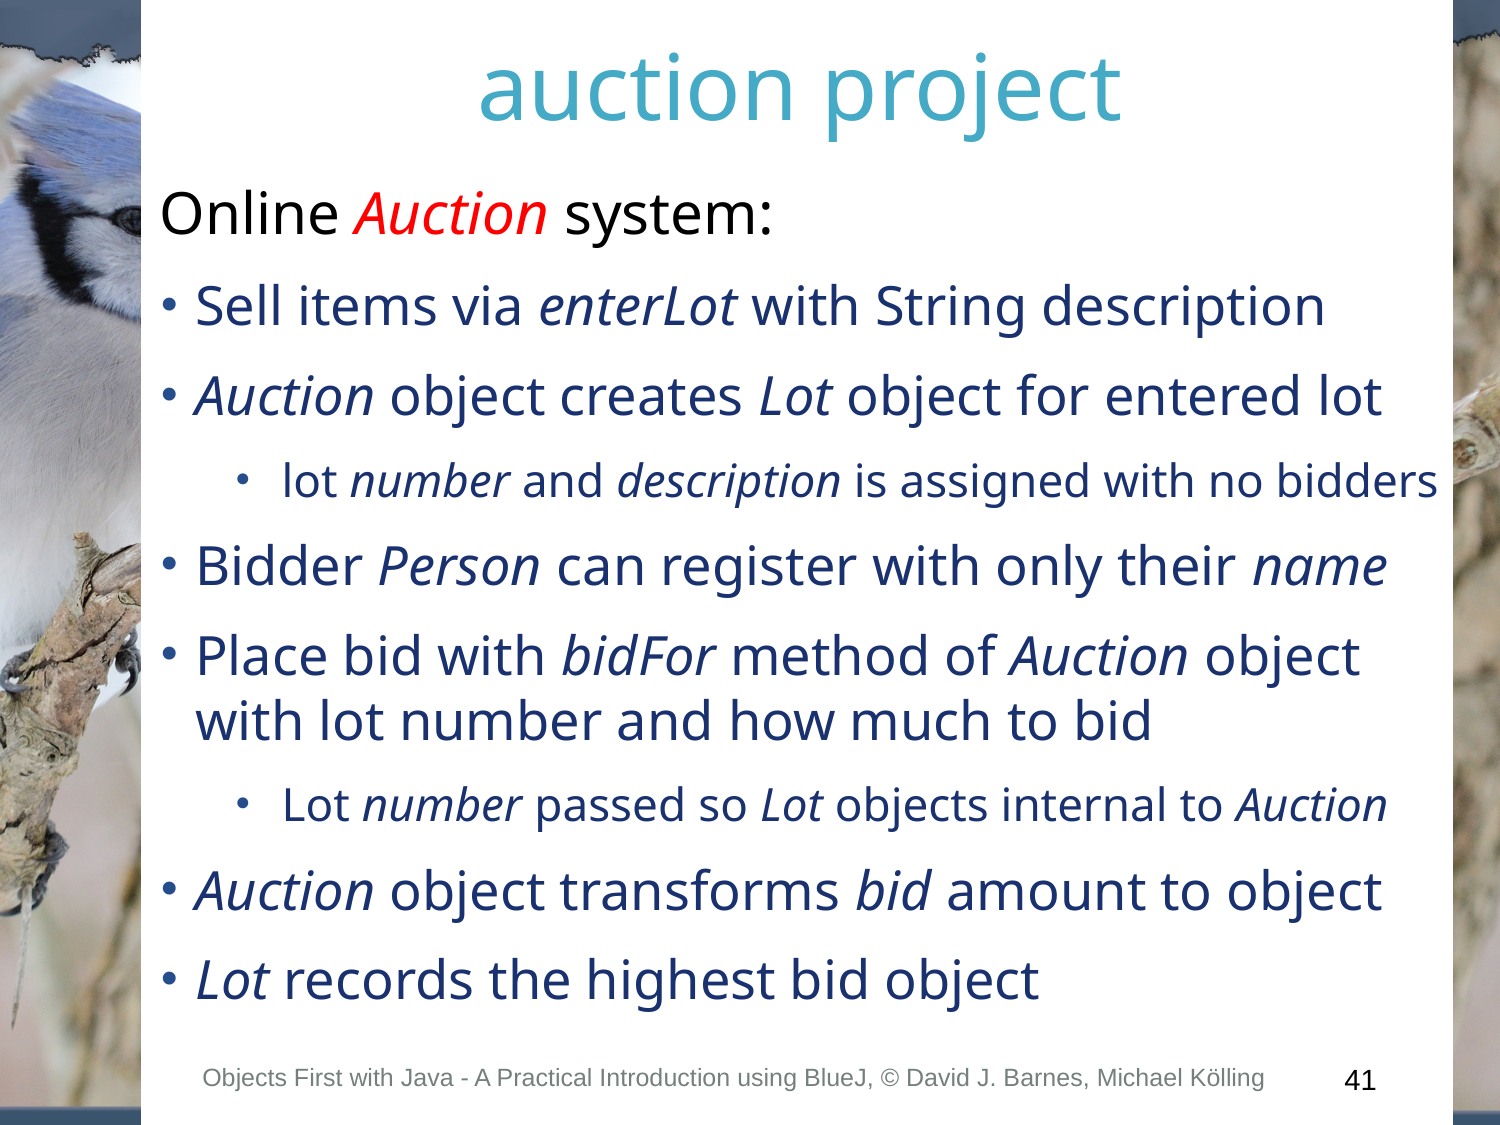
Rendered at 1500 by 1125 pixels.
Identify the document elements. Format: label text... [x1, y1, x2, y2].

text_box auction project [162, 0, 1438, 168]
picture [0, 0, 141, 1125]
text_box Objects First with Java - A Practical Introduction using BlueJ, © David J. Barnes, Michael Kölling [187, 1054, 1325, 1105]
text_box Online Auction system: Sell items via enterLot with String description Auction object creates Lot object for entered lot lot number and description is assigned with no bidders Bidder Person can register with only their name Place bid with bidFor method of Auction object with lot number and how much to bid Lot number passed so Lot objects internal to Auction Auction object transforms bid amount to object Lot records the highest bid object [145, 169, 1455, 1016]
picture [1453, 0, 1500, 1125]
